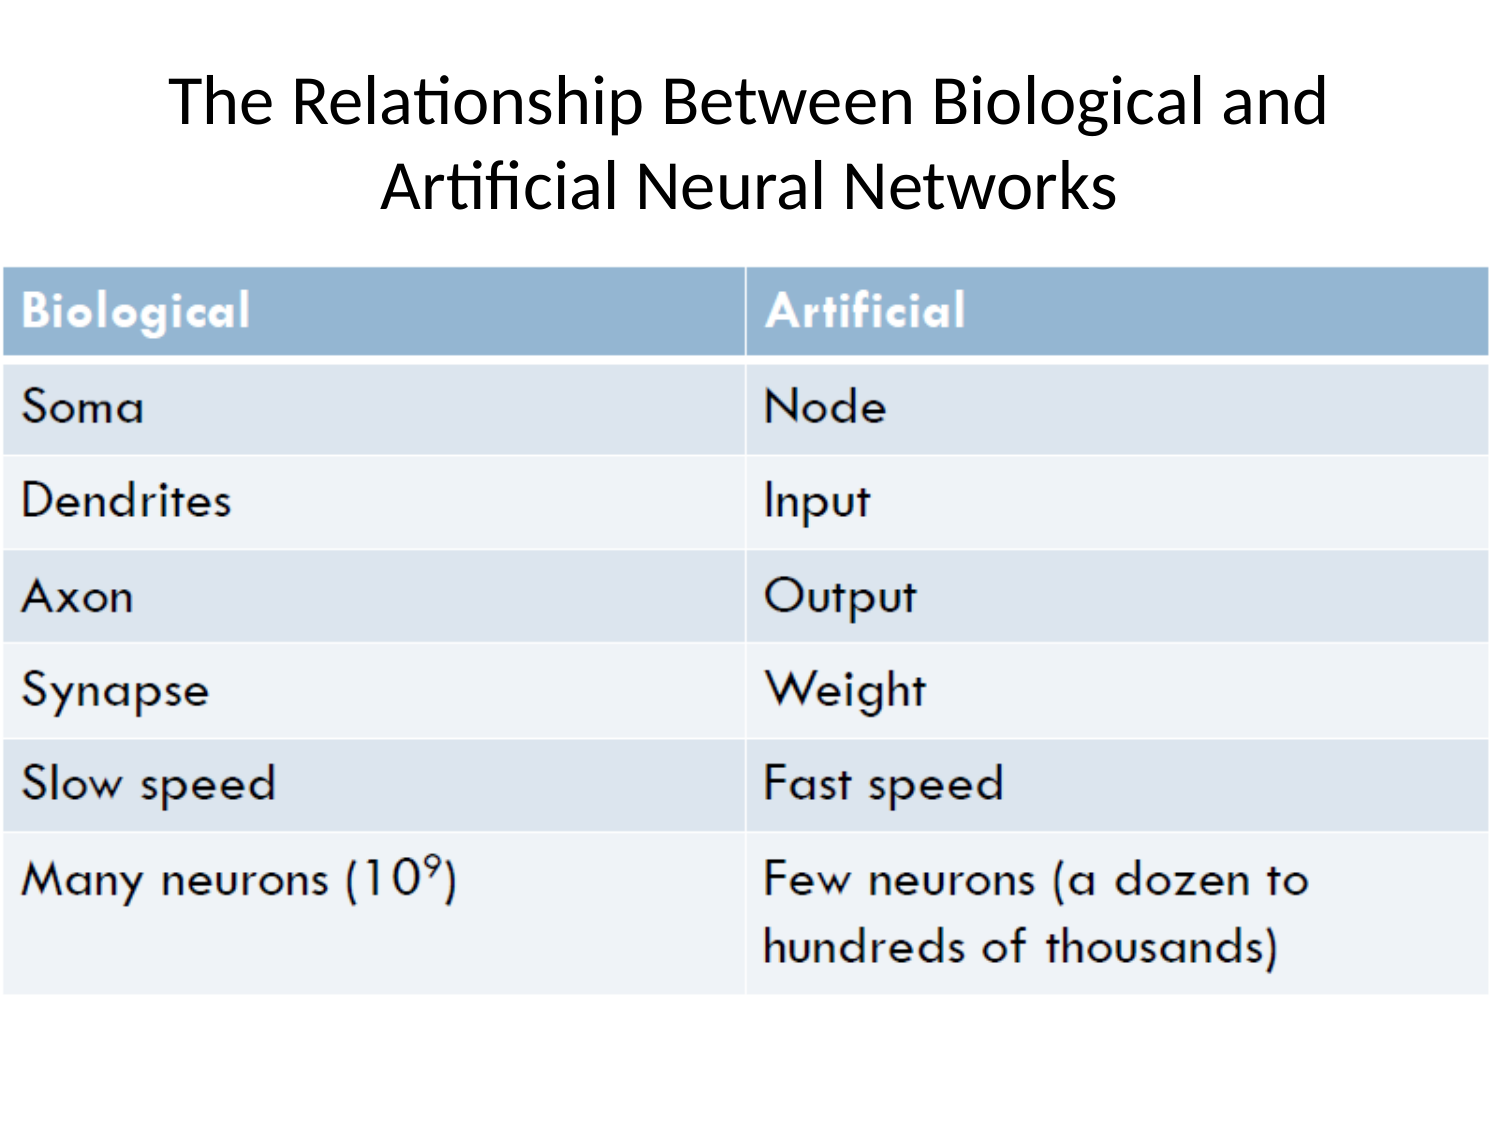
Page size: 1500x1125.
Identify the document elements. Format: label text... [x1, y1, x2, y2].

picture [0, 262, 1500, 1007]
title The Relationship Between Biological and Artificial Neural Networks [75, 45, 1425, 233]
